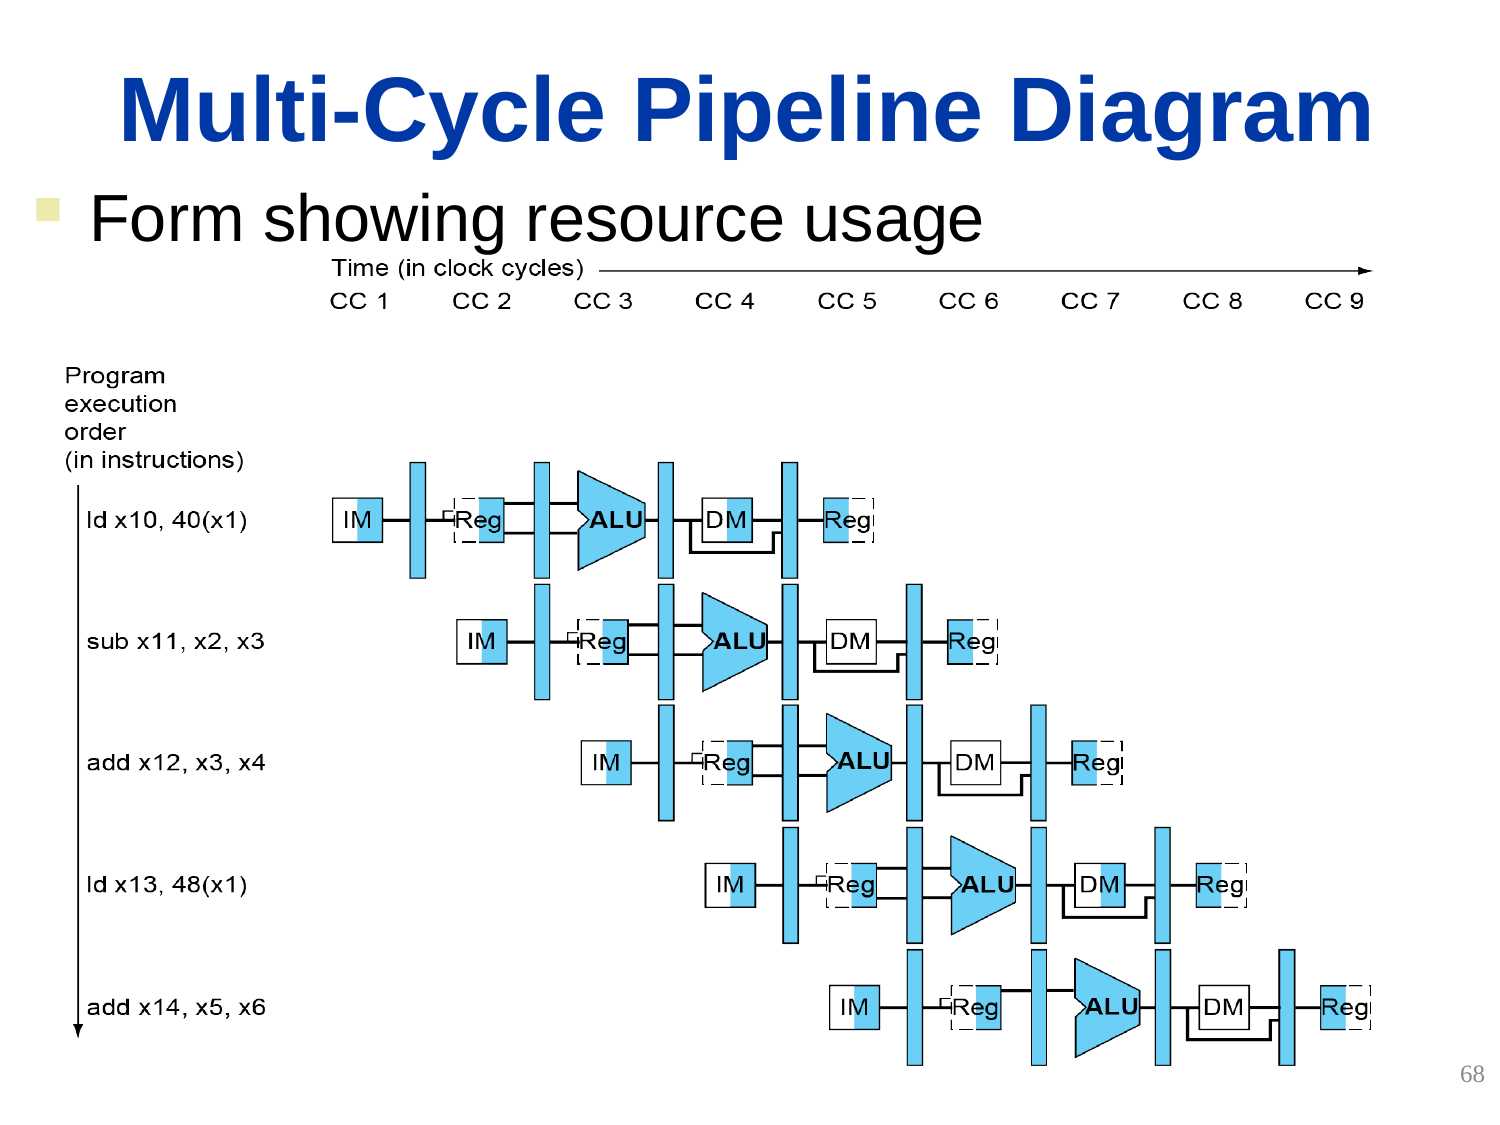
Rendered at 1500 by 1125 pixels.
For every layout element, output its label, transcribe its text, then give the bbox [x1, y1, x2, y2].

list Form showing resource usage [18, 167, 1312, 327]
slide_number 68 [1162, 1042, 1500, 1103]
picture [64, 255, 1374, 1066]
title Multi-Cycle Pipeline Diagram [103, 30, 1397, 168]
